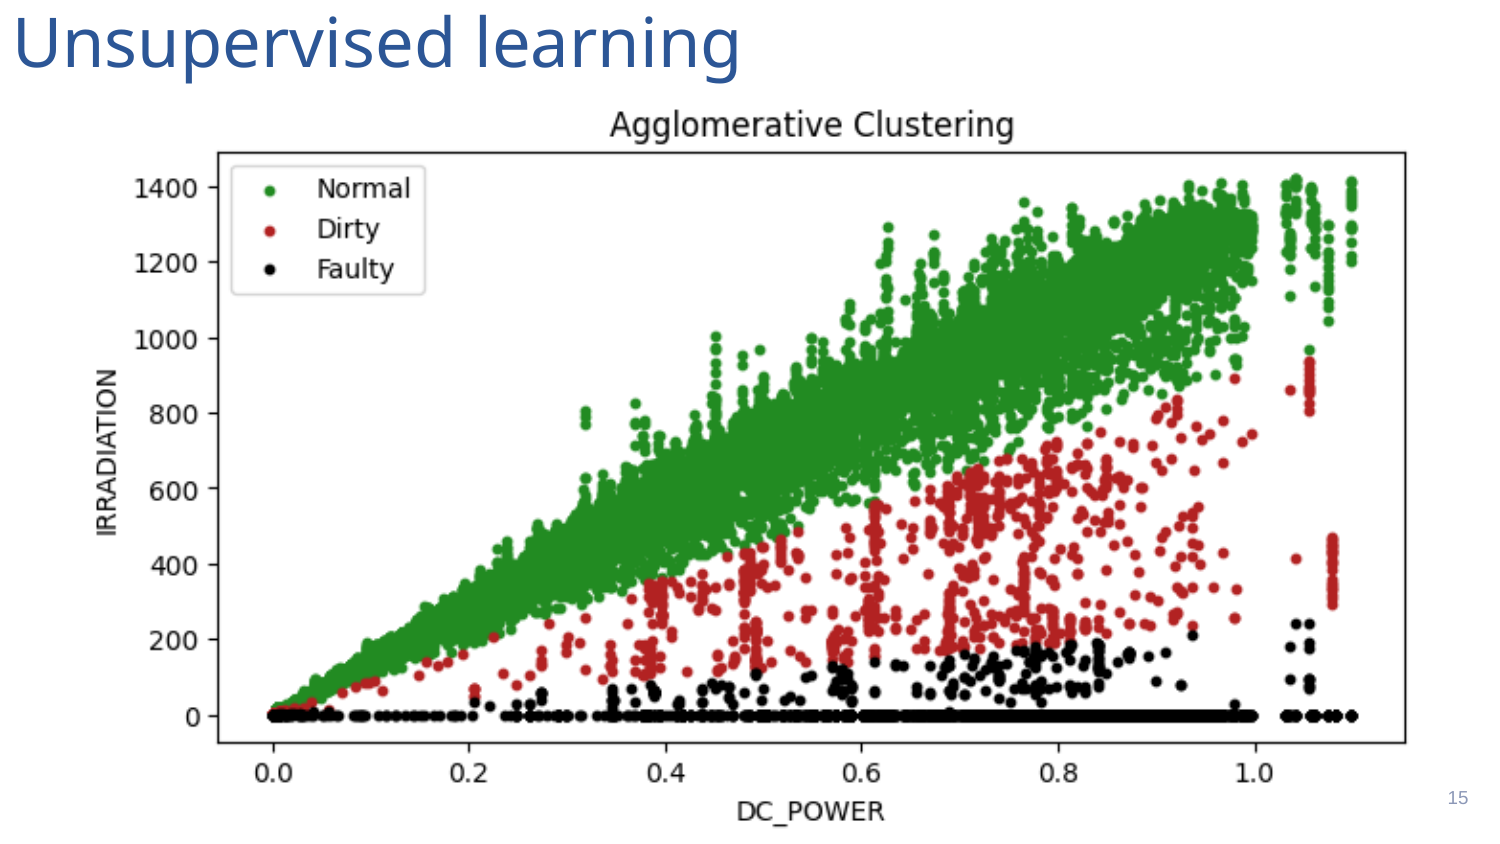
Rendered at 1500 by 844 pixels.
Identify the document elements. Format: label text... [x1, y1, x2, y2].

title Unsupervised learning [1, 0, 1399, 92]
slide_number ‹#› [1428, 764, 1480, 830]
picture [76, 91, 1424, 844]
